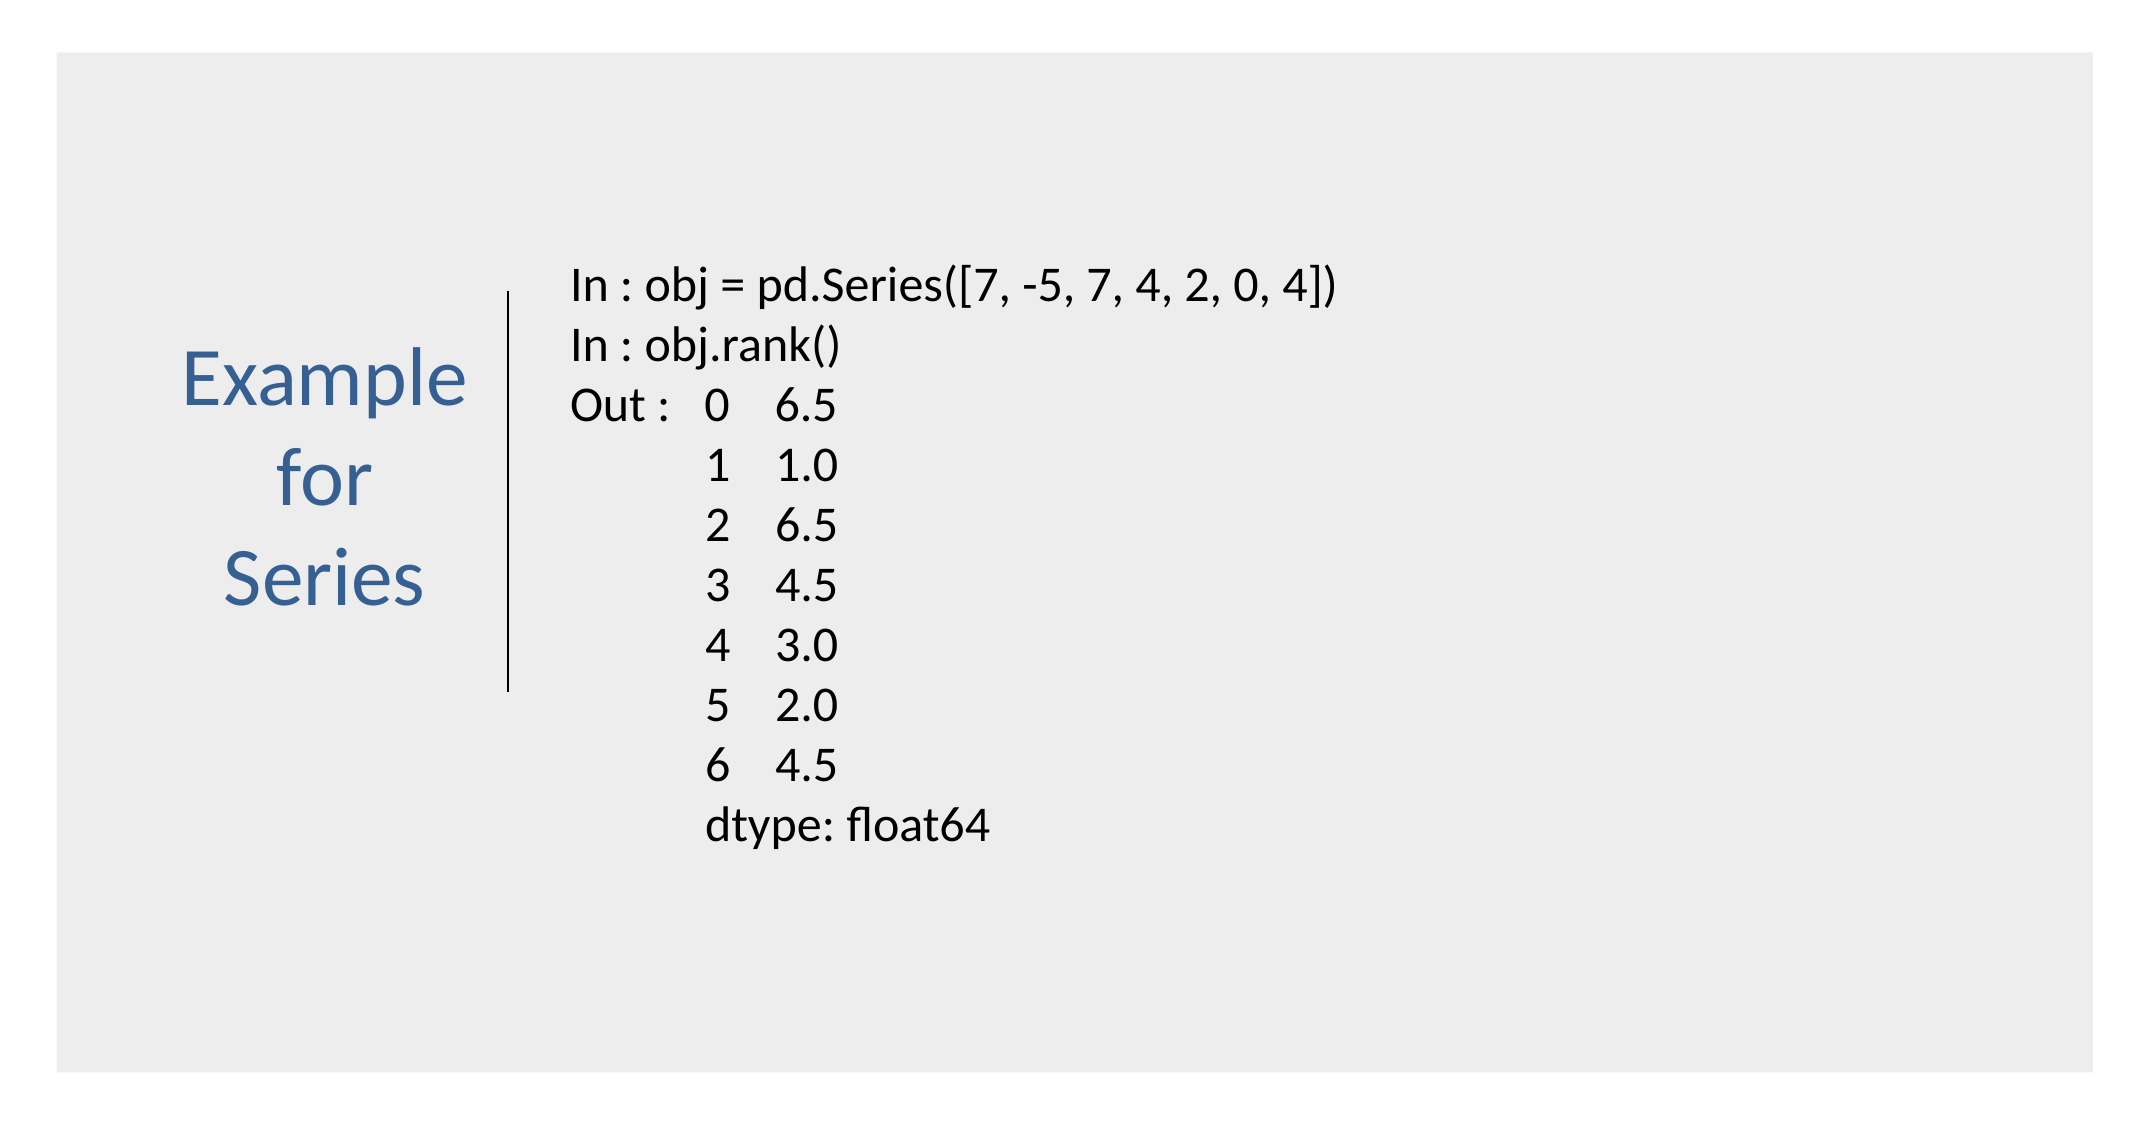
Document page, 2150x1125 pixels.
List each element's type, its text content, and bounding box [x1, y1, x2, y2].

text_box [56, 52, 2093, 1073]
text_box In : obj = pd.Series([7, -5, 7, 4, 2, 0, 4]) In : obj.rank() Out : 0 6.5 1 1.0 2 6.5 3 4.5 4 3.0 5 2.0 6 4.5 dtype: float64 [555, 243, 1784, 859]
text_box Example for Series [153, 314, 497, 630]
